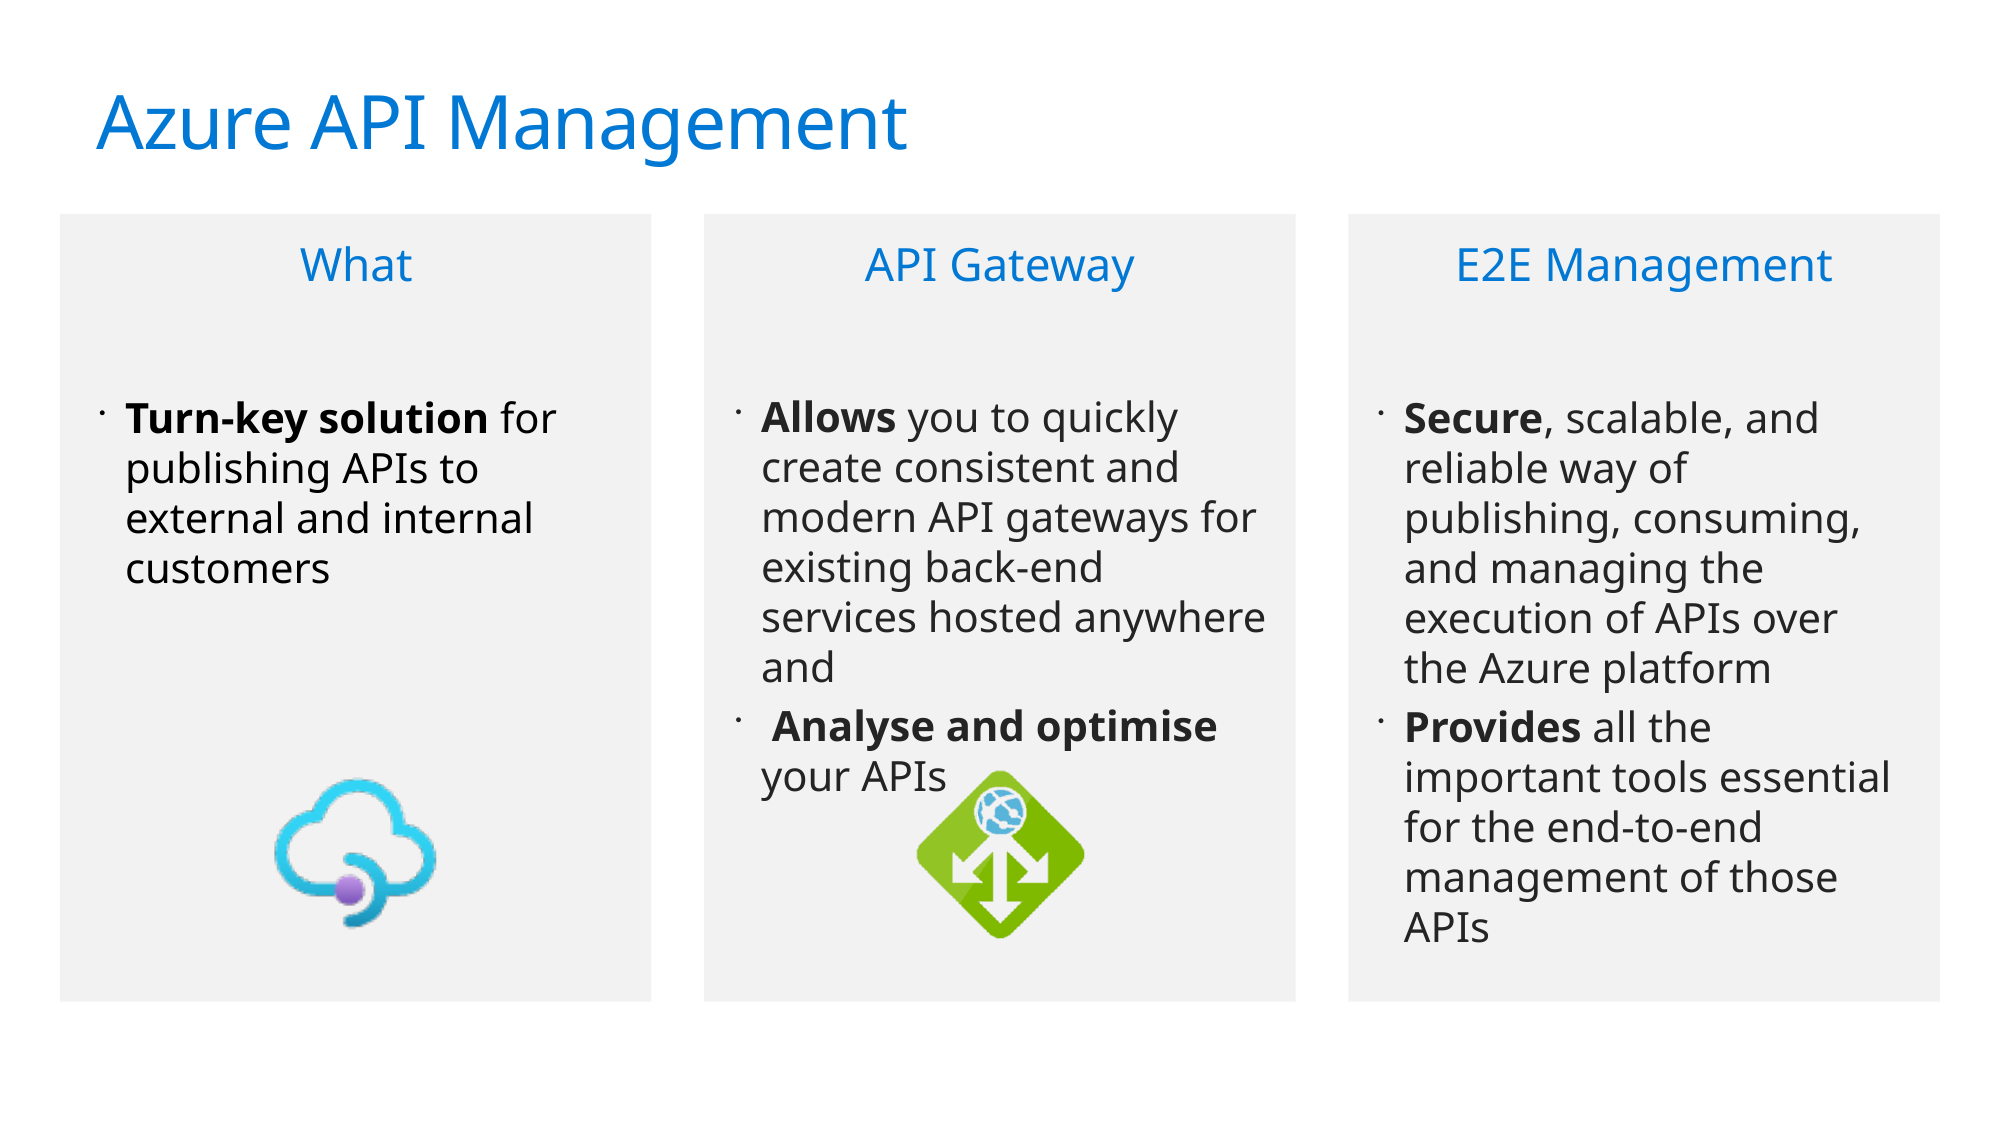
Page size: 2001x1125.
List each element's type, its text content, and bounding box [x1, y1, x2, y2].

list Secure, scalable, and reliable way of publishing, consuming, and managing the execution of APIs over the Azure platform Provides all the important tools essential for the end-to-end management of those APIs [1375, 392, 1911, 918]
title Azure API Management [96, 75, 1904, 166]
list Allows you to quickly create consistent and modern API gateways for existing back-end services hosted anywhere and Analyse and optimise your APIs [732, 391, 1268, 755]
text_box [1348, 213, 1941, 1002]
picture [914, 769, 1085, 940]
text_box [59, 213, 652, 1002]
list Turn-key solution for publishing APIs to external and internal customers [96, 392, 617, 544]
picture [270, 769, 441, 940]
list What [96, 235, 617, 292]
list API Gateway [732, 235, 1268, 292]
list E2E Management [1348, 235, 1940, 292]
text_box [703, 213, 1296, 1002]
